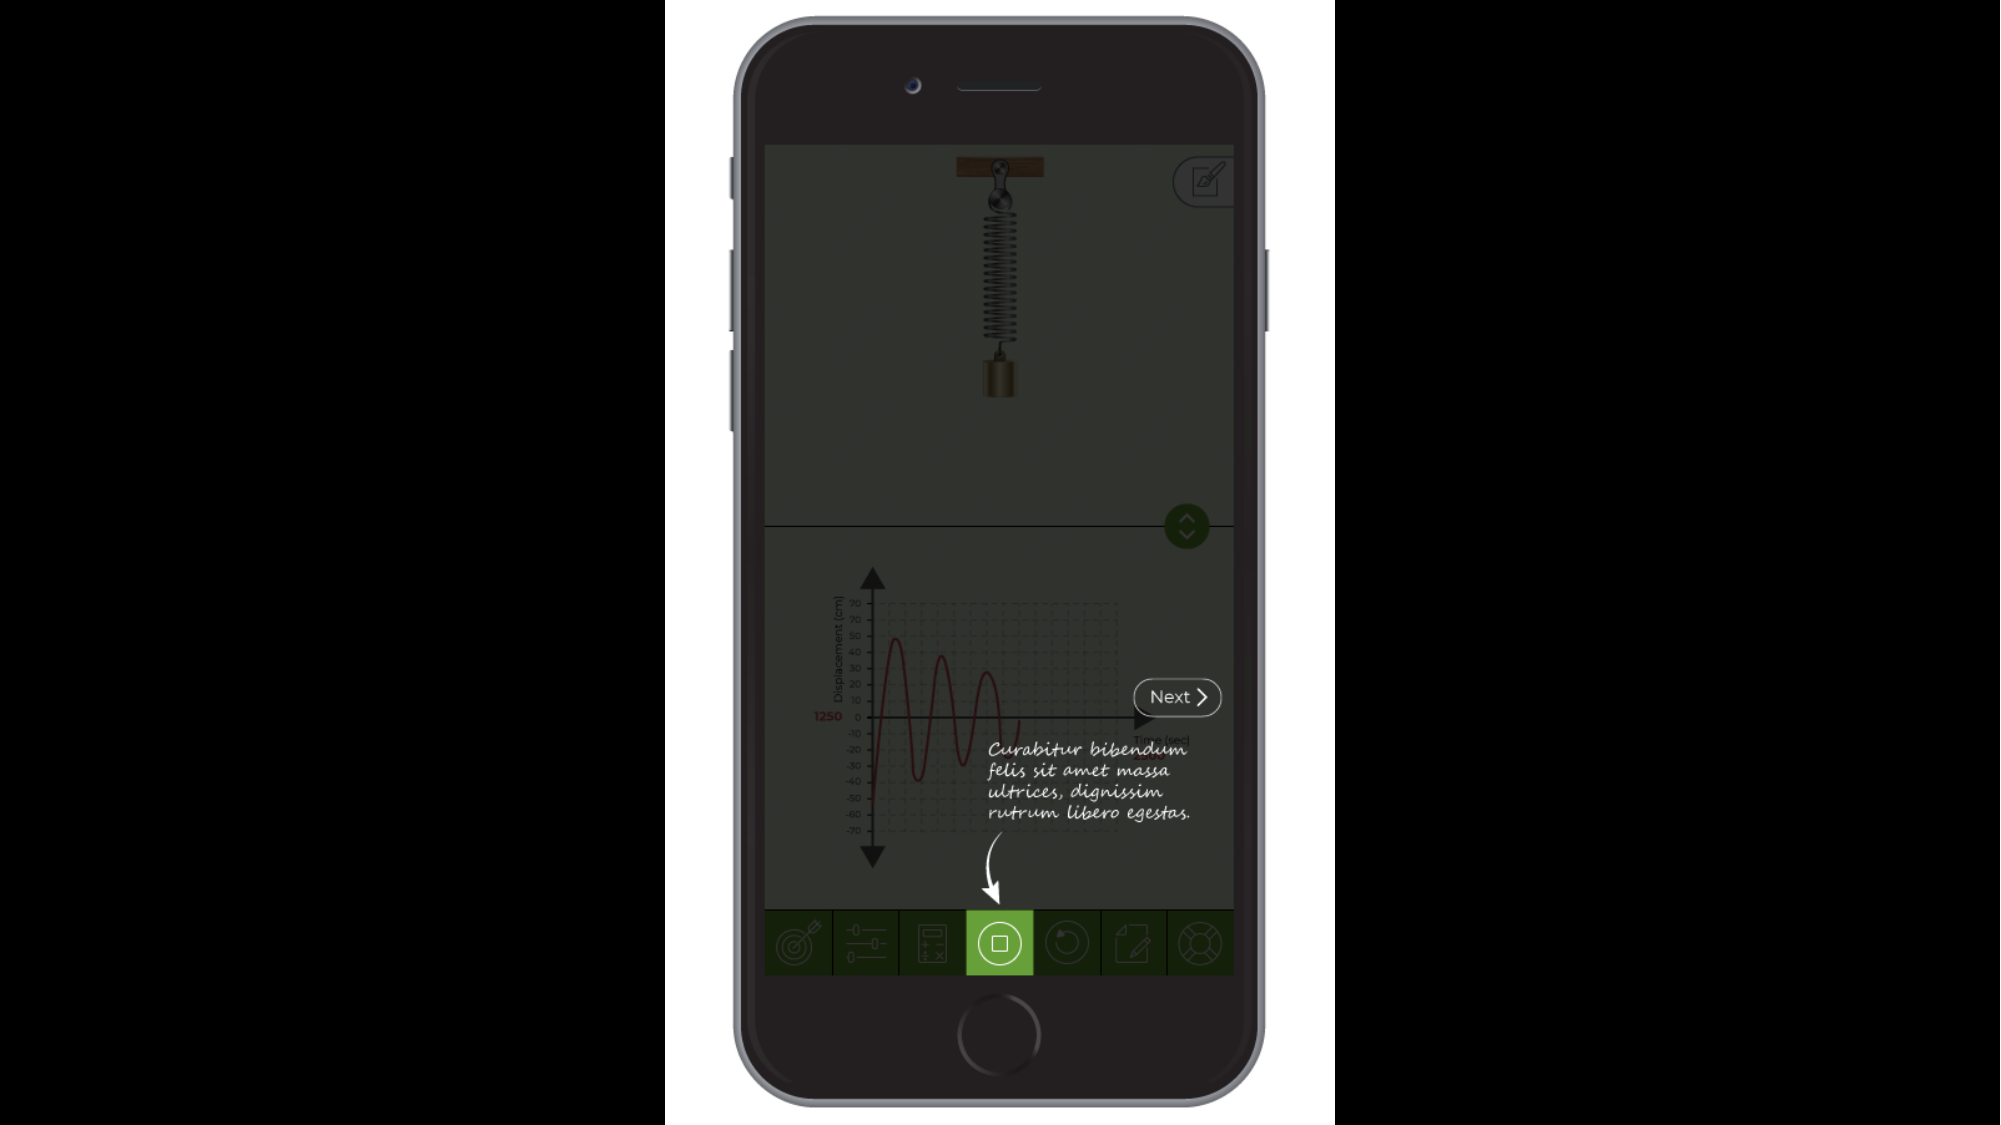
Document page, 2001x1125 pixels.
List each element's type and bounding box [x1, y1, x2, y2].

picture [665, 0, 1335, 1125]
